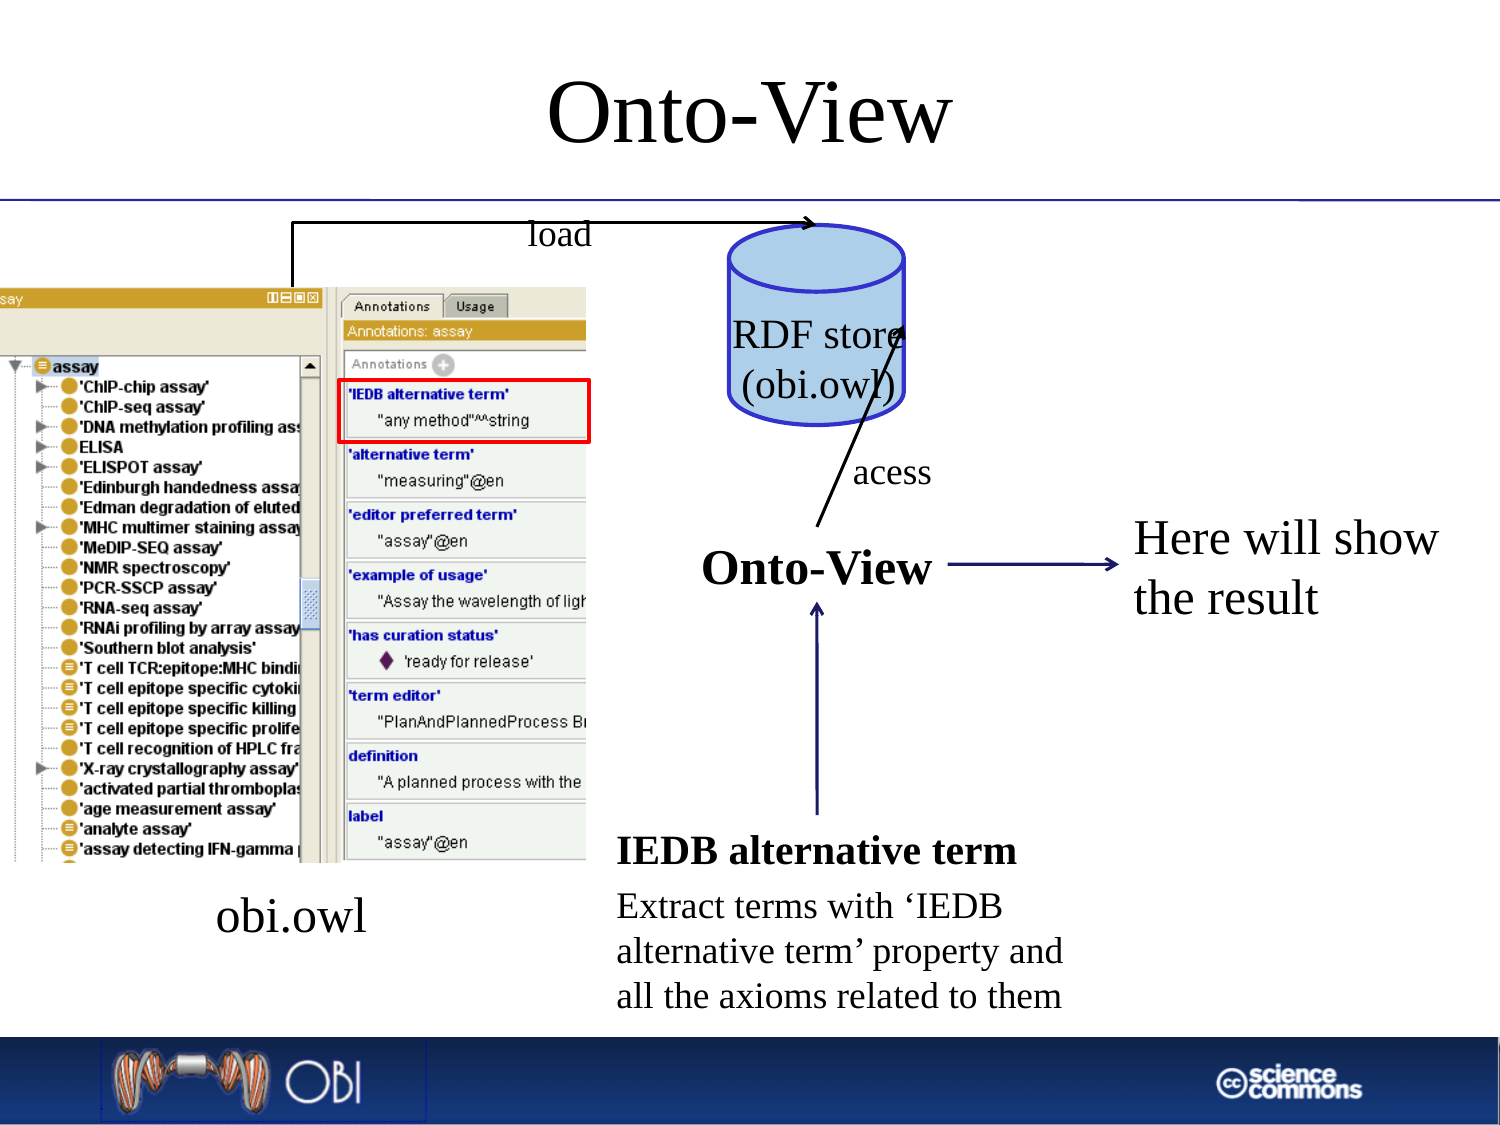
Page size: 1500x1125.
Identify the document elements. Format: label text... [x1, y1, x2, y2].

picture [0, 1037, 1500, 1125]
text_box [726, 222, 906, 299]
text_box Here will show the result [1119, 496, 1455, 632]
text_box Onto-View [686, 526, 948, 602]
text_box [748, 415, 862, 428]
title Onto-View [112, 12, 1388, 201]
text_box load [512, 201, 547, 262]
text_box RDF store (obi.owl) [717, 299, 920, 415]
text_box acess [838, 439, 948, 500]
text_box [0, 287, 590, 863]
text_box [865, 415, 885, 422]
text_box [599, 814, 1081, 1026]
text_box obi.owl [200, 874, 383, 950]
text_box load [562, 201, 608, 262]
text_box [552, 27, 557, 552]
